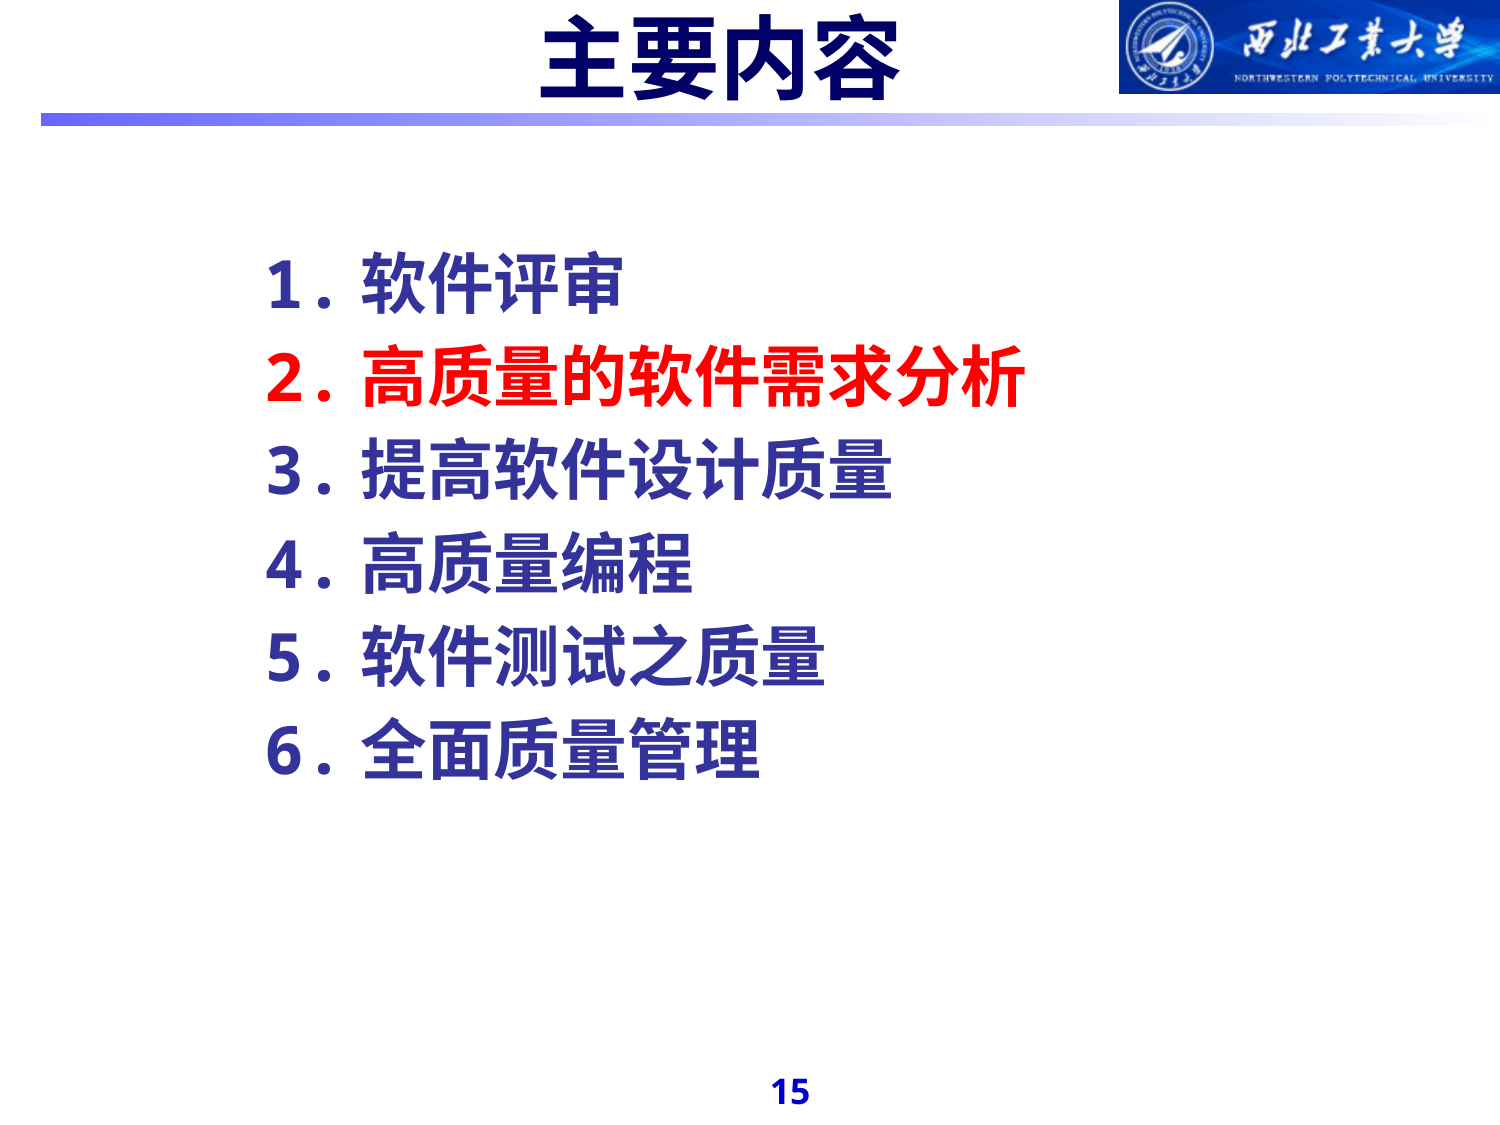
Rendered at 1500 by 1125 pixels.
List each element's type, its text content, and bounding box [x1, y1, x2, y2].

text_box 1.软件评审 2.高质量的软件需求分析 3.提高软件设计质量 4.高质量编程 5.软件测试之质量 6.全面质量管理 [249, 234, 1281, 936]
picture [1119, 0, 1500, 94]
text_box 主要内容 [34, 4, 1405, 119]
